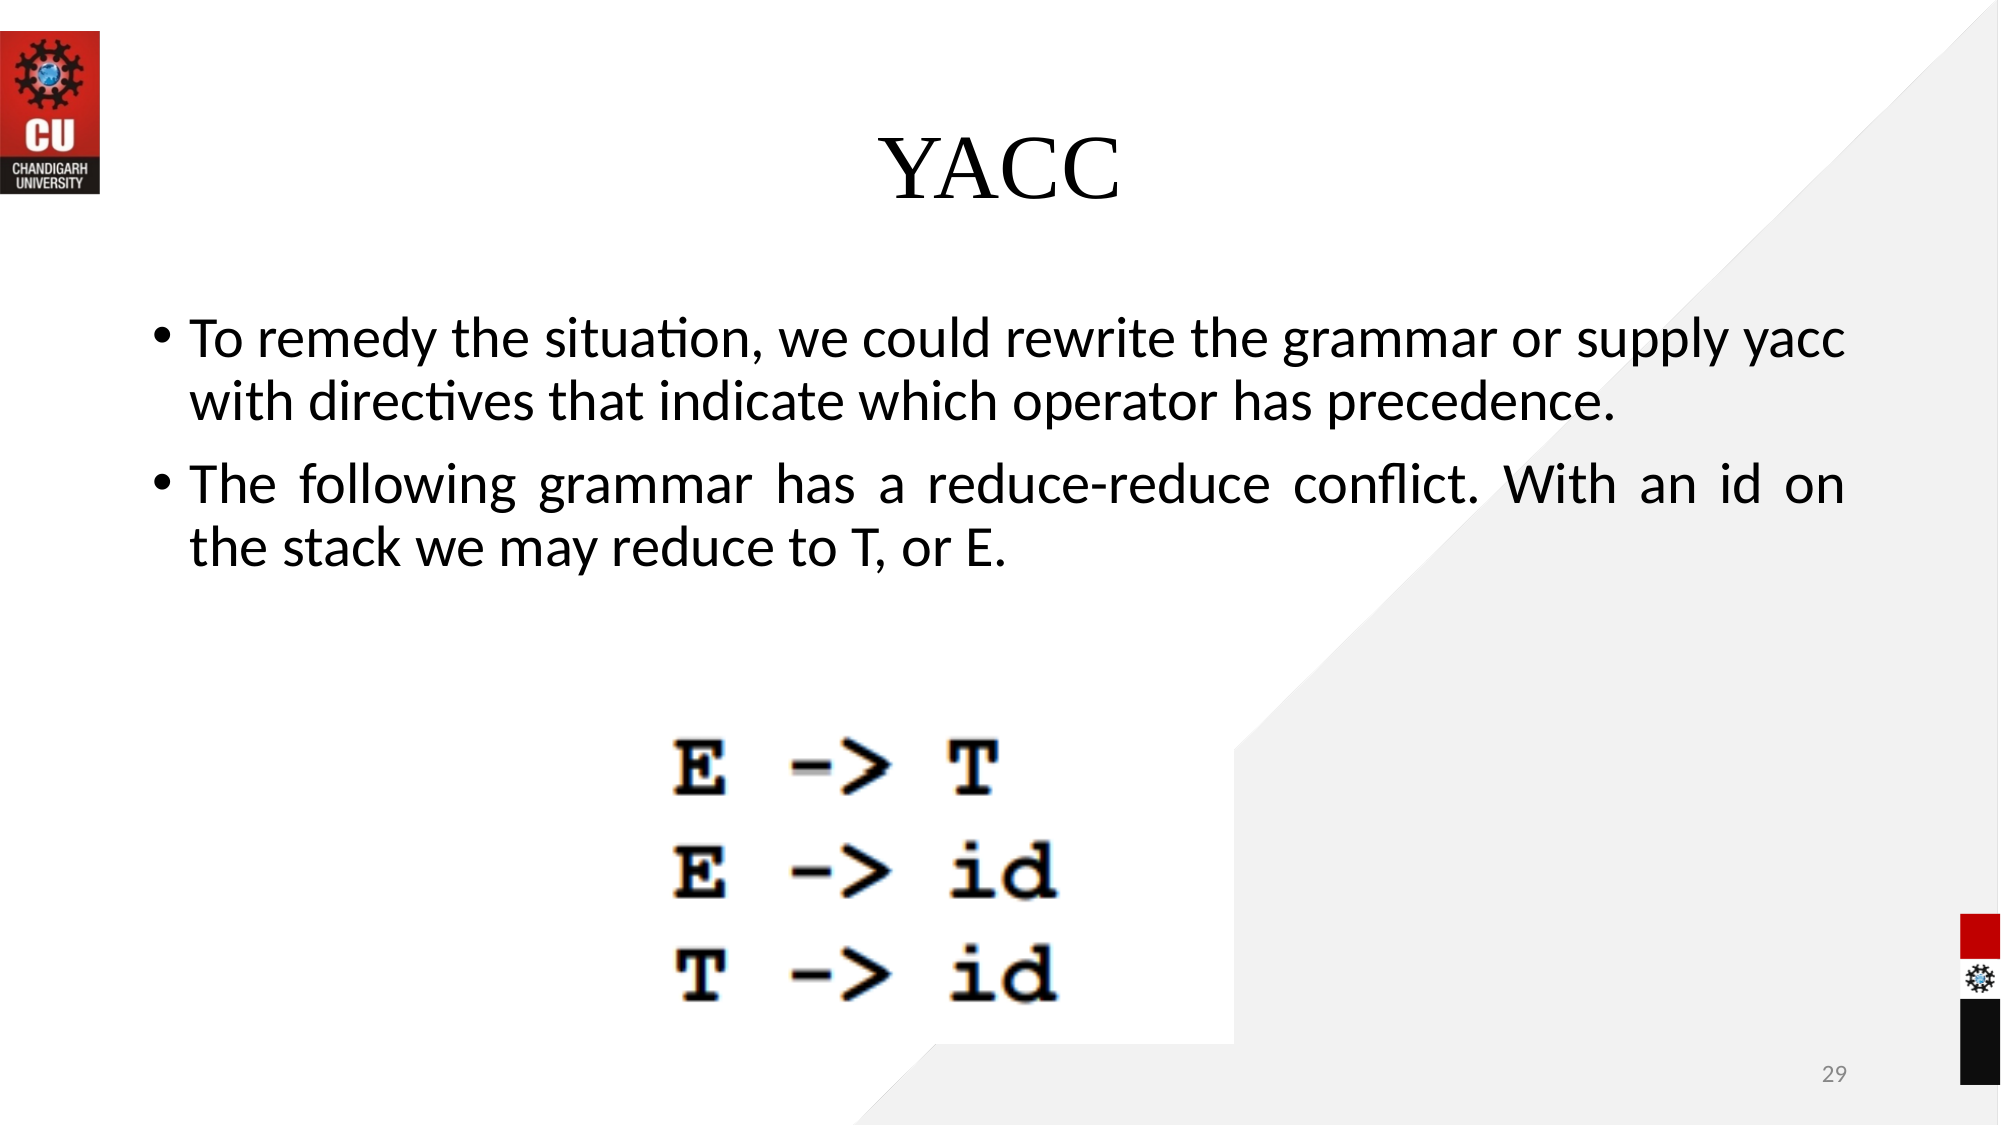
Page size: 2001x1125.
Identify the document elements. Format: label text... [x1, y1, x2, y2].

picture [0, 0, 2001, 1125]
list To remedy the situation, we could rewrite the grammar or supply yacc with directives that indicate which operator has precedence. The following grammar has a reduce-reduce conflict. With an id on the stack we may reduce to T, or E. [137, 299, 1863, 1014]
title YACC [137, 59, 1863, 278]
slide_number ‹#› [1412, 1042, 1863, 1103]
